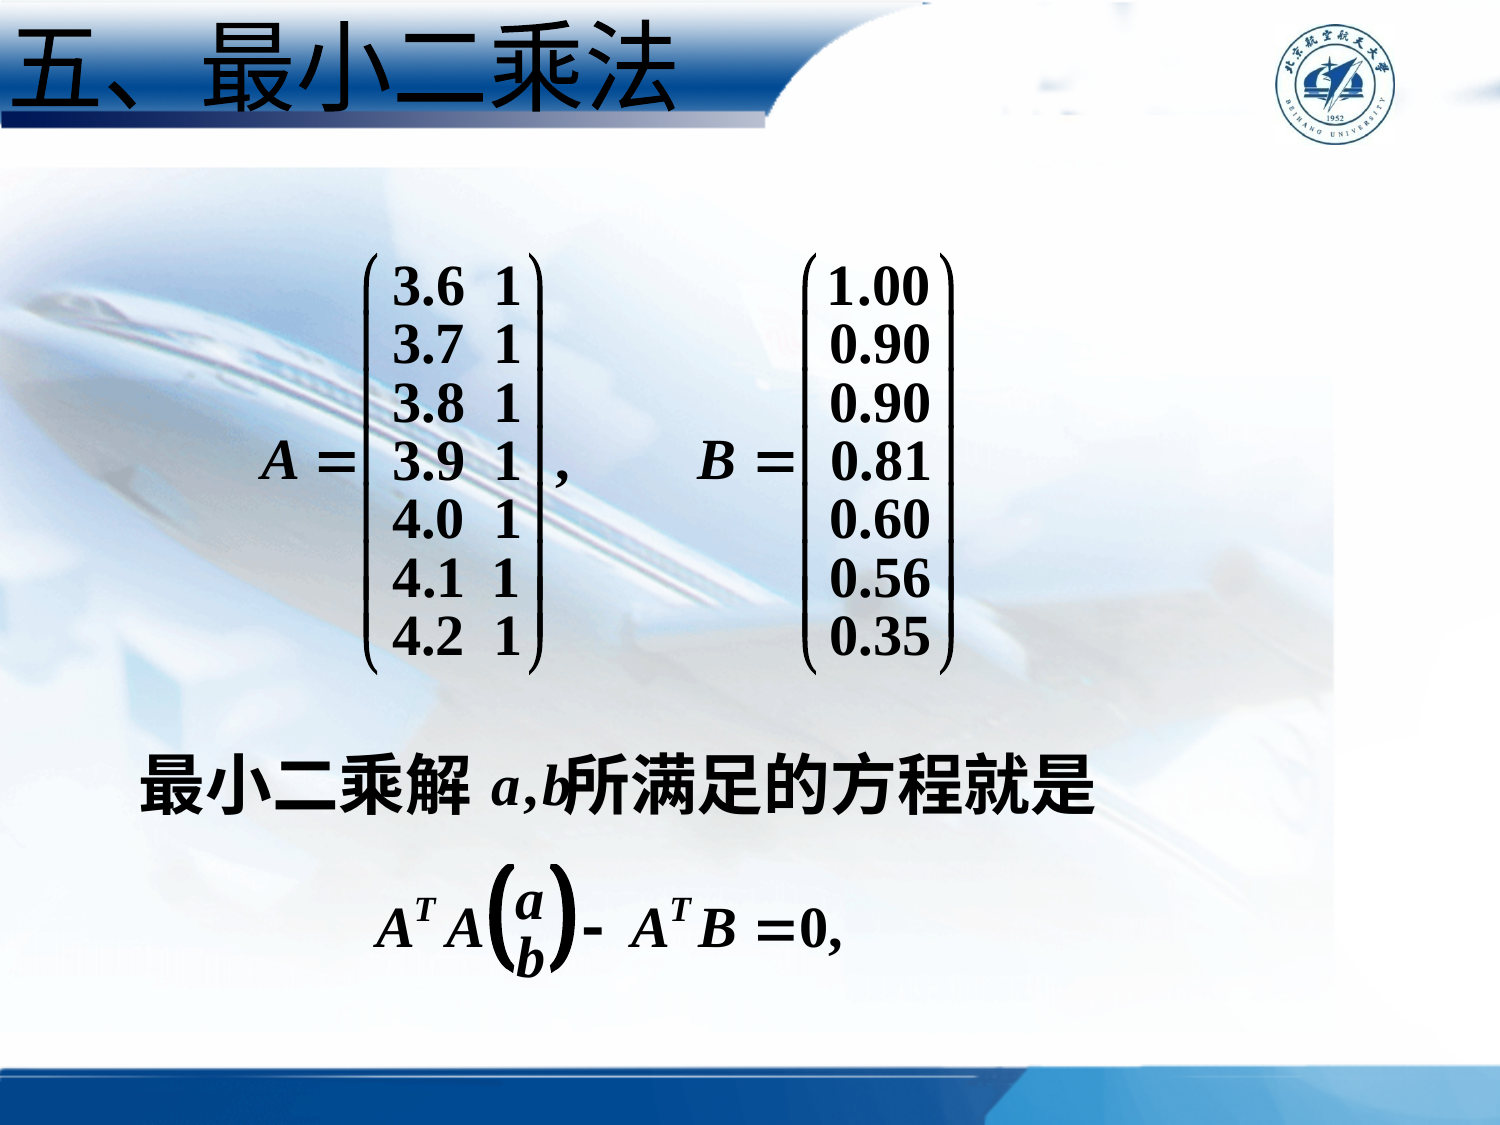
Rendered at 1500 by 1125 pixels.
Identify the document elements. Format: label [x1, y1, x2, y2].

text_box [123, 734, 1341, 831]
picture [0, 0, 1500, 1125]
text_box [368, 864, 847, 1001]
text_box [253, 249, 965, 678]
